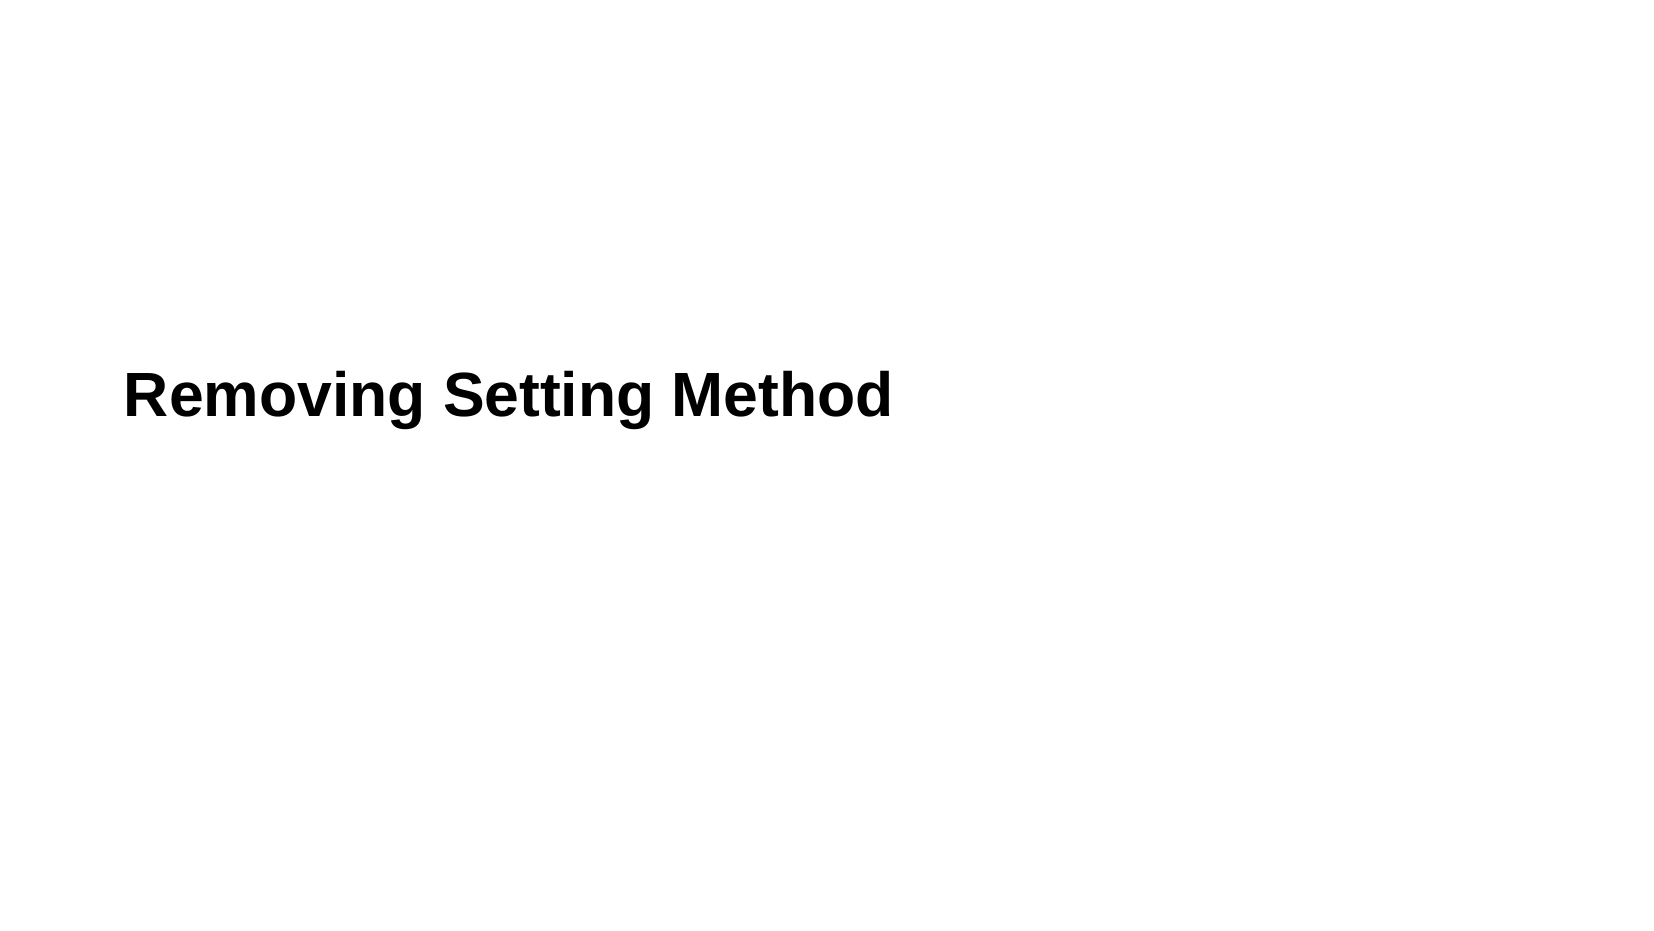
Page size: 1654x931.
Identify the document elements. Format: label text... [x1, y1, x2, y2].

text_box Removing Setting Method [124, 353, 1530, 429]
